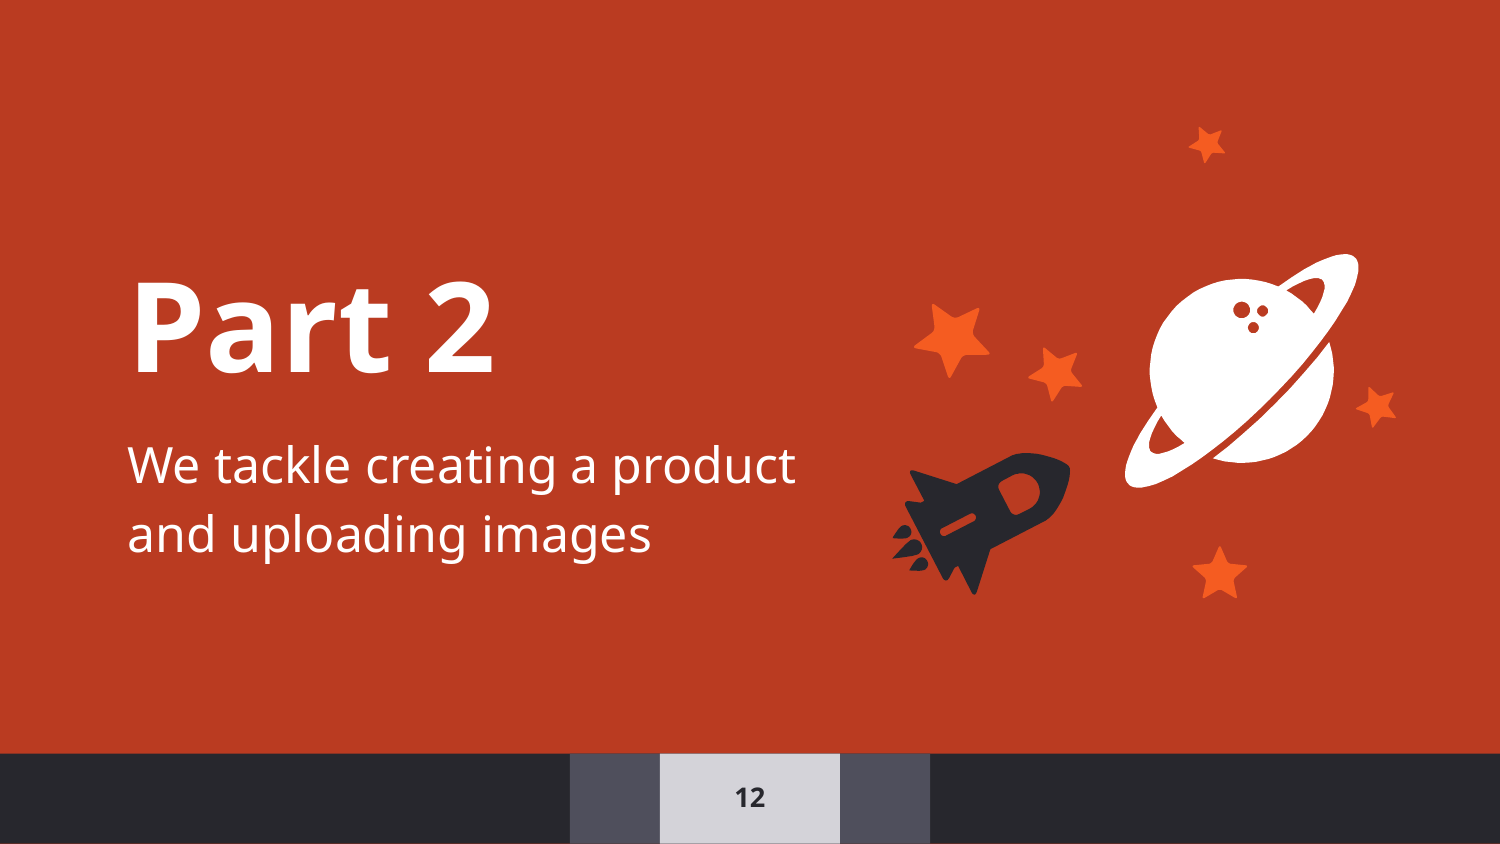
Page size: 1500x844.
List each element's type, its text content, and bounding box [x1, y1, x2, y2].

title Part 2 [112, 222, 840, 409]
text_box [1192, 546, 1248, 599]
text_box [914, 303, 990, 378]
text_box [1363, 386, 1396, 428]
subtitle We tackle creating a product and uploading images [112, 409, 840, 612]
text_box [1028, 347, 1083, 402]
slide_number ‹#› [660, 753, 840, 844]
text_box [1188, 126, 1225, 164]
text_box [1124, 253, 1359, 488]
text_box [899, 437, 1055, 593]
